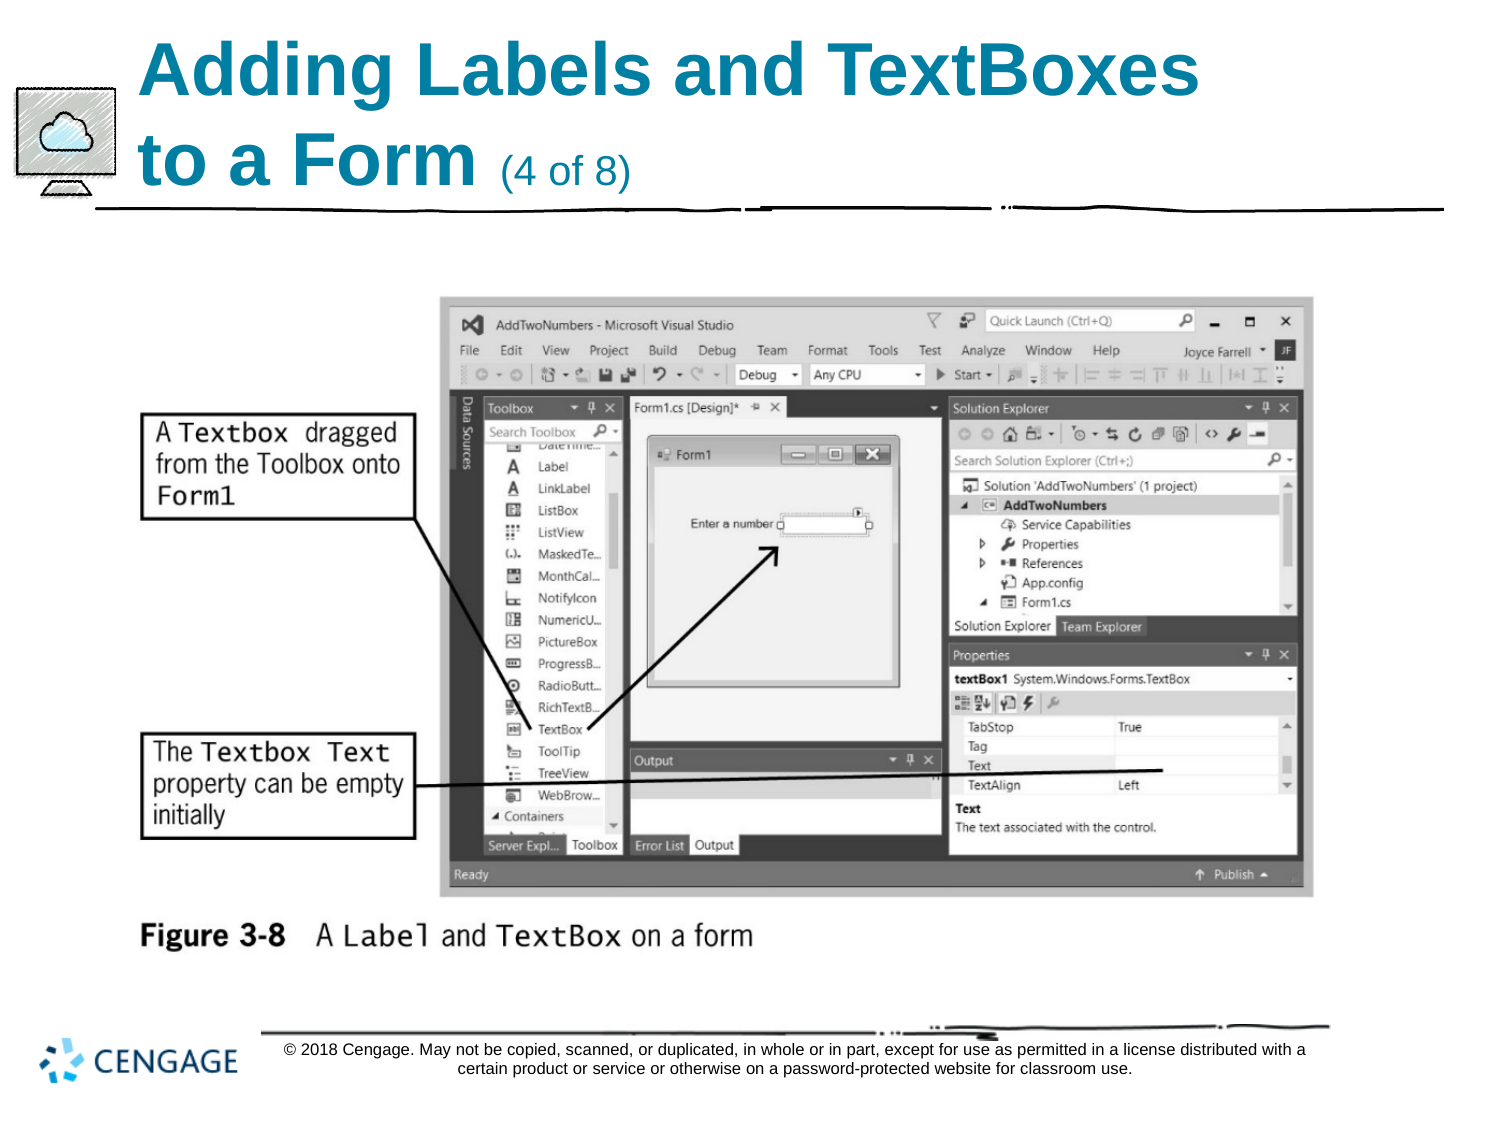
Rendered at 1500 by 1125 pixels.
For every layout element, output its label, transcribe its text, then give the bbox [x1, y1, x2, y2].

title Adding Labels and TextBoxes to a Form (4 of 8) [137, 18, 1275, 200]
picture [19, 1024, 250, 1096]
picture [261, 1024, 1331, 1040]
picture [13, 86, 117, 201]
picture [95, 205, 1444, 213]
list © 2018 Cengage. May not be copied, scanned, or duplicated, in whole or in part, except for use as permitted in a license distributed with a certain product or service or otherwise on a password-protected website for classroom use. [261, 1040, 1331, 1089]
picture [137, 292, 1317, 955]
